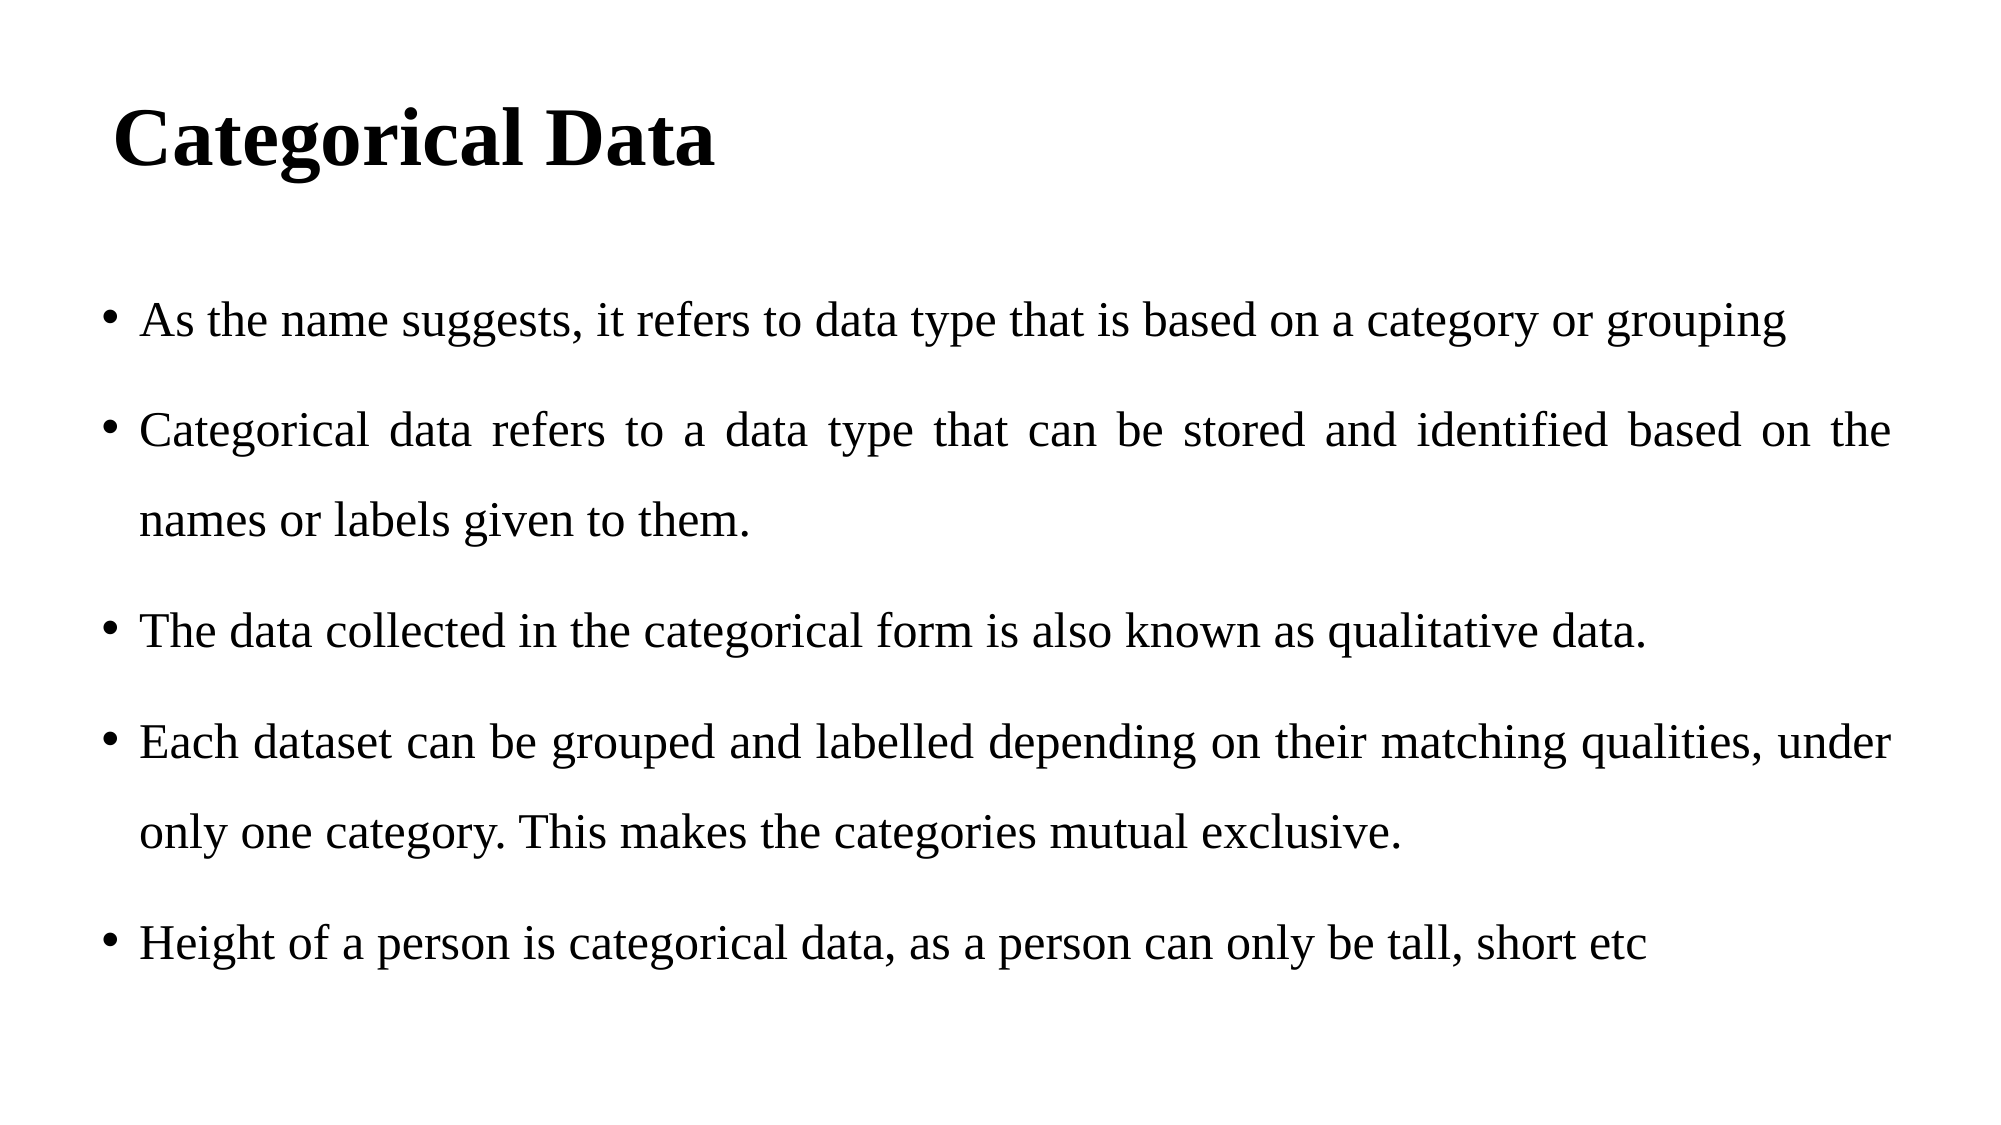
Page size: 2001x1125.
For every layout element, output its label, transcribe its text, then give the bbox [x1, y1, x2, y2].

list As the name suggests, it refers to data type that is based on a category or grouping Categorical data refers to a data type that can be stored and identified based on the names or labels given to them. The data collected in the categorical form is also known as qualitative data. Each dataset can be grouped and labelled depending on their matching qualities, under only one category. This makes the categories mutual exclusive. Height of a person is categorical data, as a person can only be tall, short etc [86, 248, 1909, 1050]
title Categorical Data [97, 29, 1823, 247]
